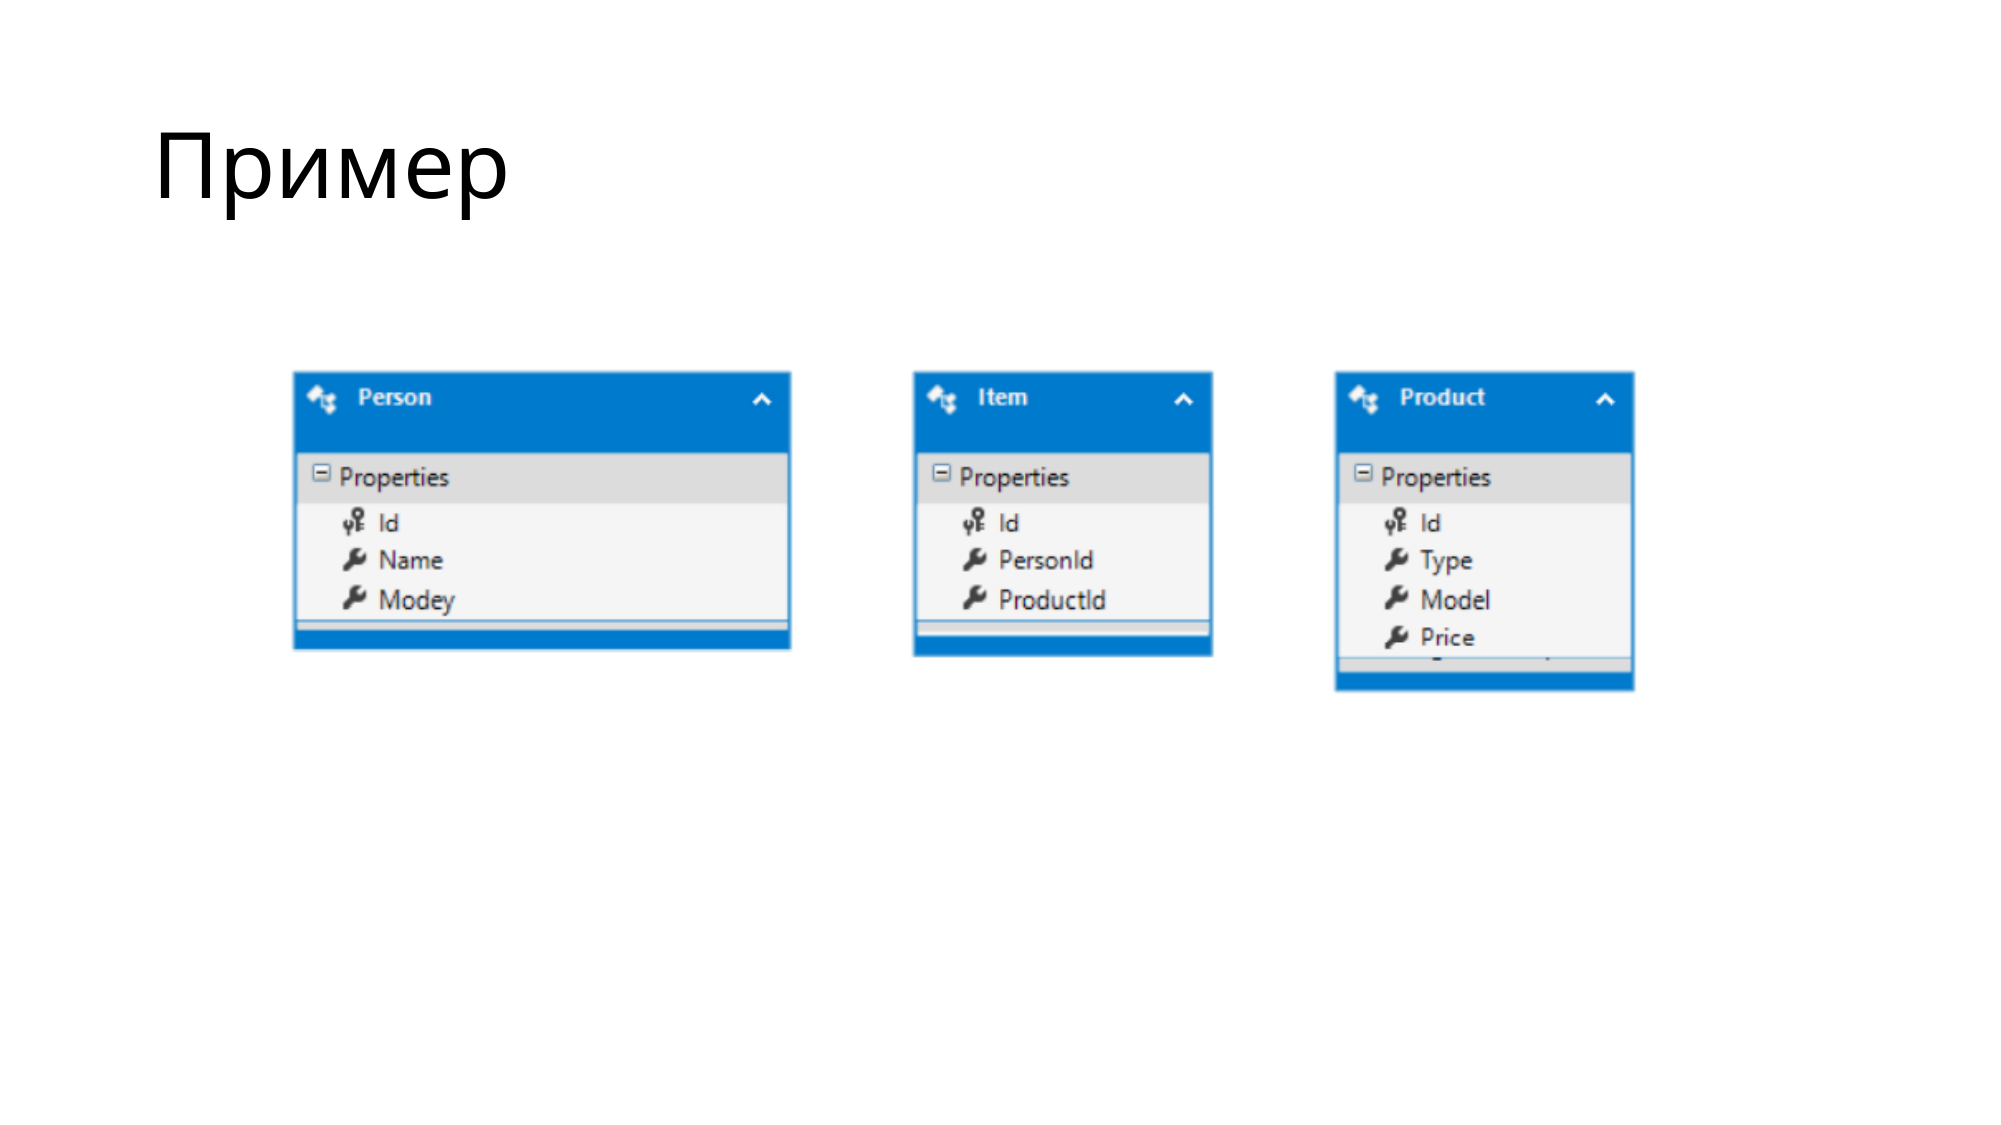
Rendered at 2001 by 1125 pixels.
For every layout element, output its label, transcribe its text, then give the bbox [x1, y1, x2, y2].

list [199, 277, 1844, 795]
title Пример [137, 59, 1863, 278]
